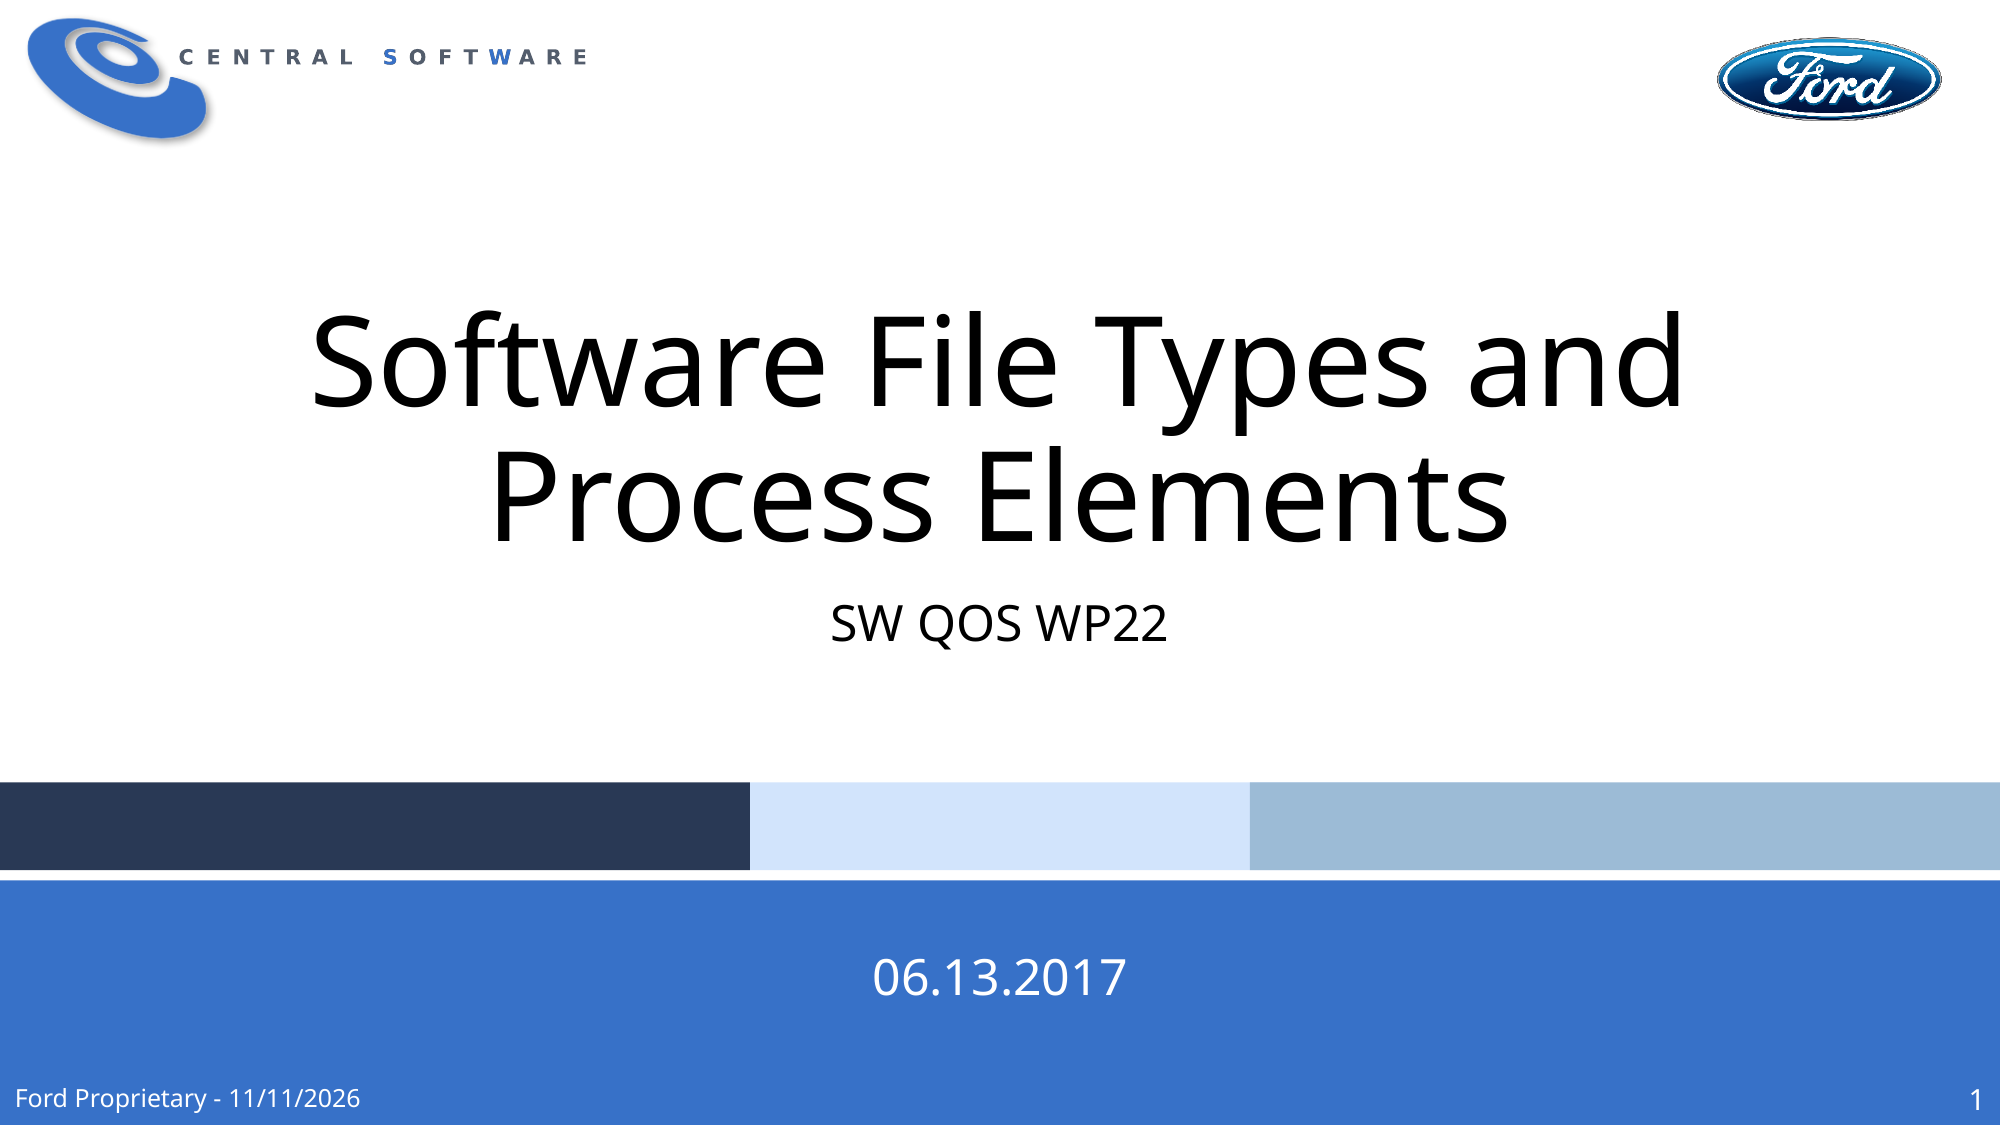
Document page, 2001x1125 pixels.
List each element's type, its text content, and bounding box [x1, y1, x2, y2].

subtitle SW QOS WP22 [249, 590, 1750, 783]
list 06.13.2017 [755, 938, 1245, 1020]
title Software File Types and Process Elements [249, 184, 1750, 576]
slide_number 1 [1550, 1073, 2000, 1125]
picture [1712, 32, 1945, 125]
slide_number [0, 1073, 450, 1125]
